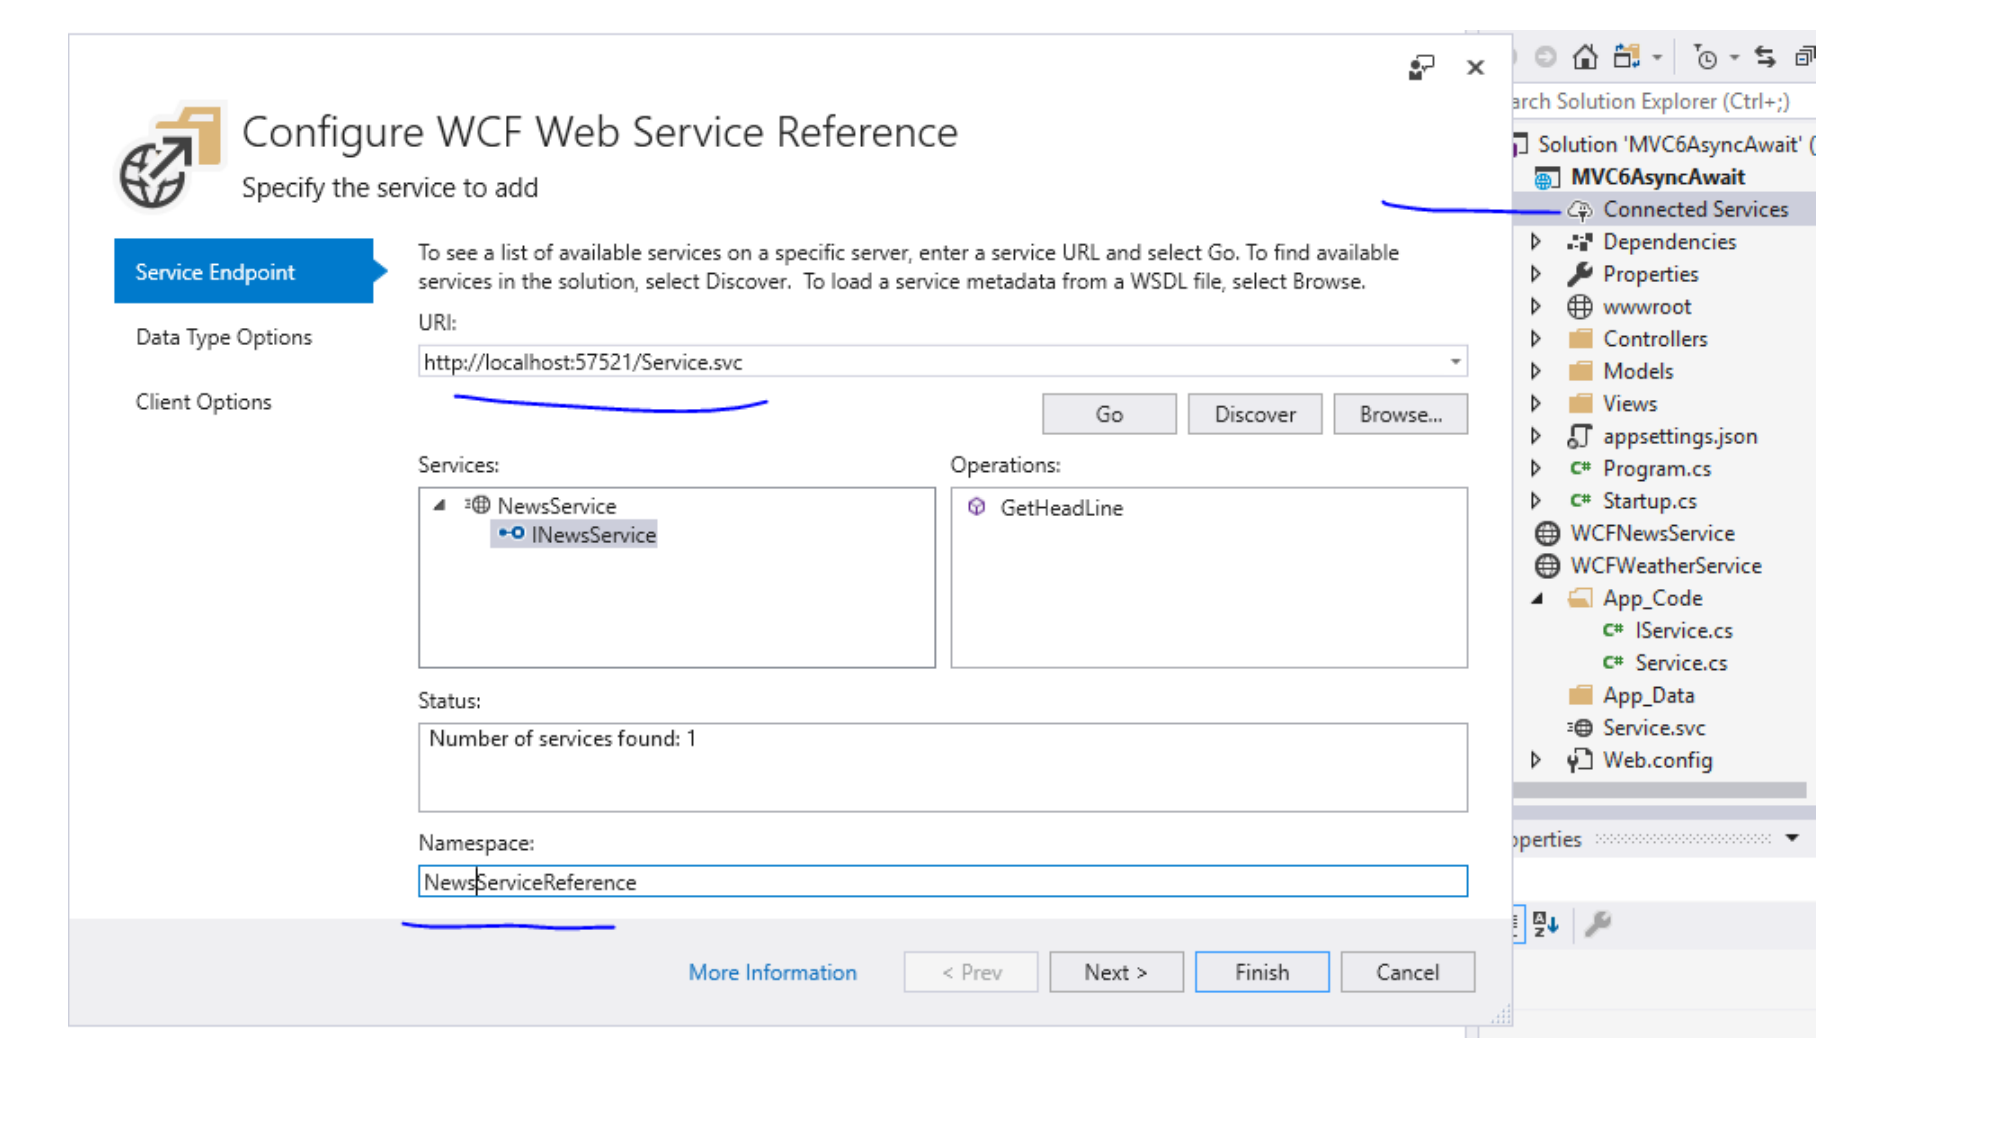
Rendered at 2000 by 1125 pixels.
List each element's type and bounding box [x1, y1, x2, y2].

picture [68, 30, 1816, 1038]
